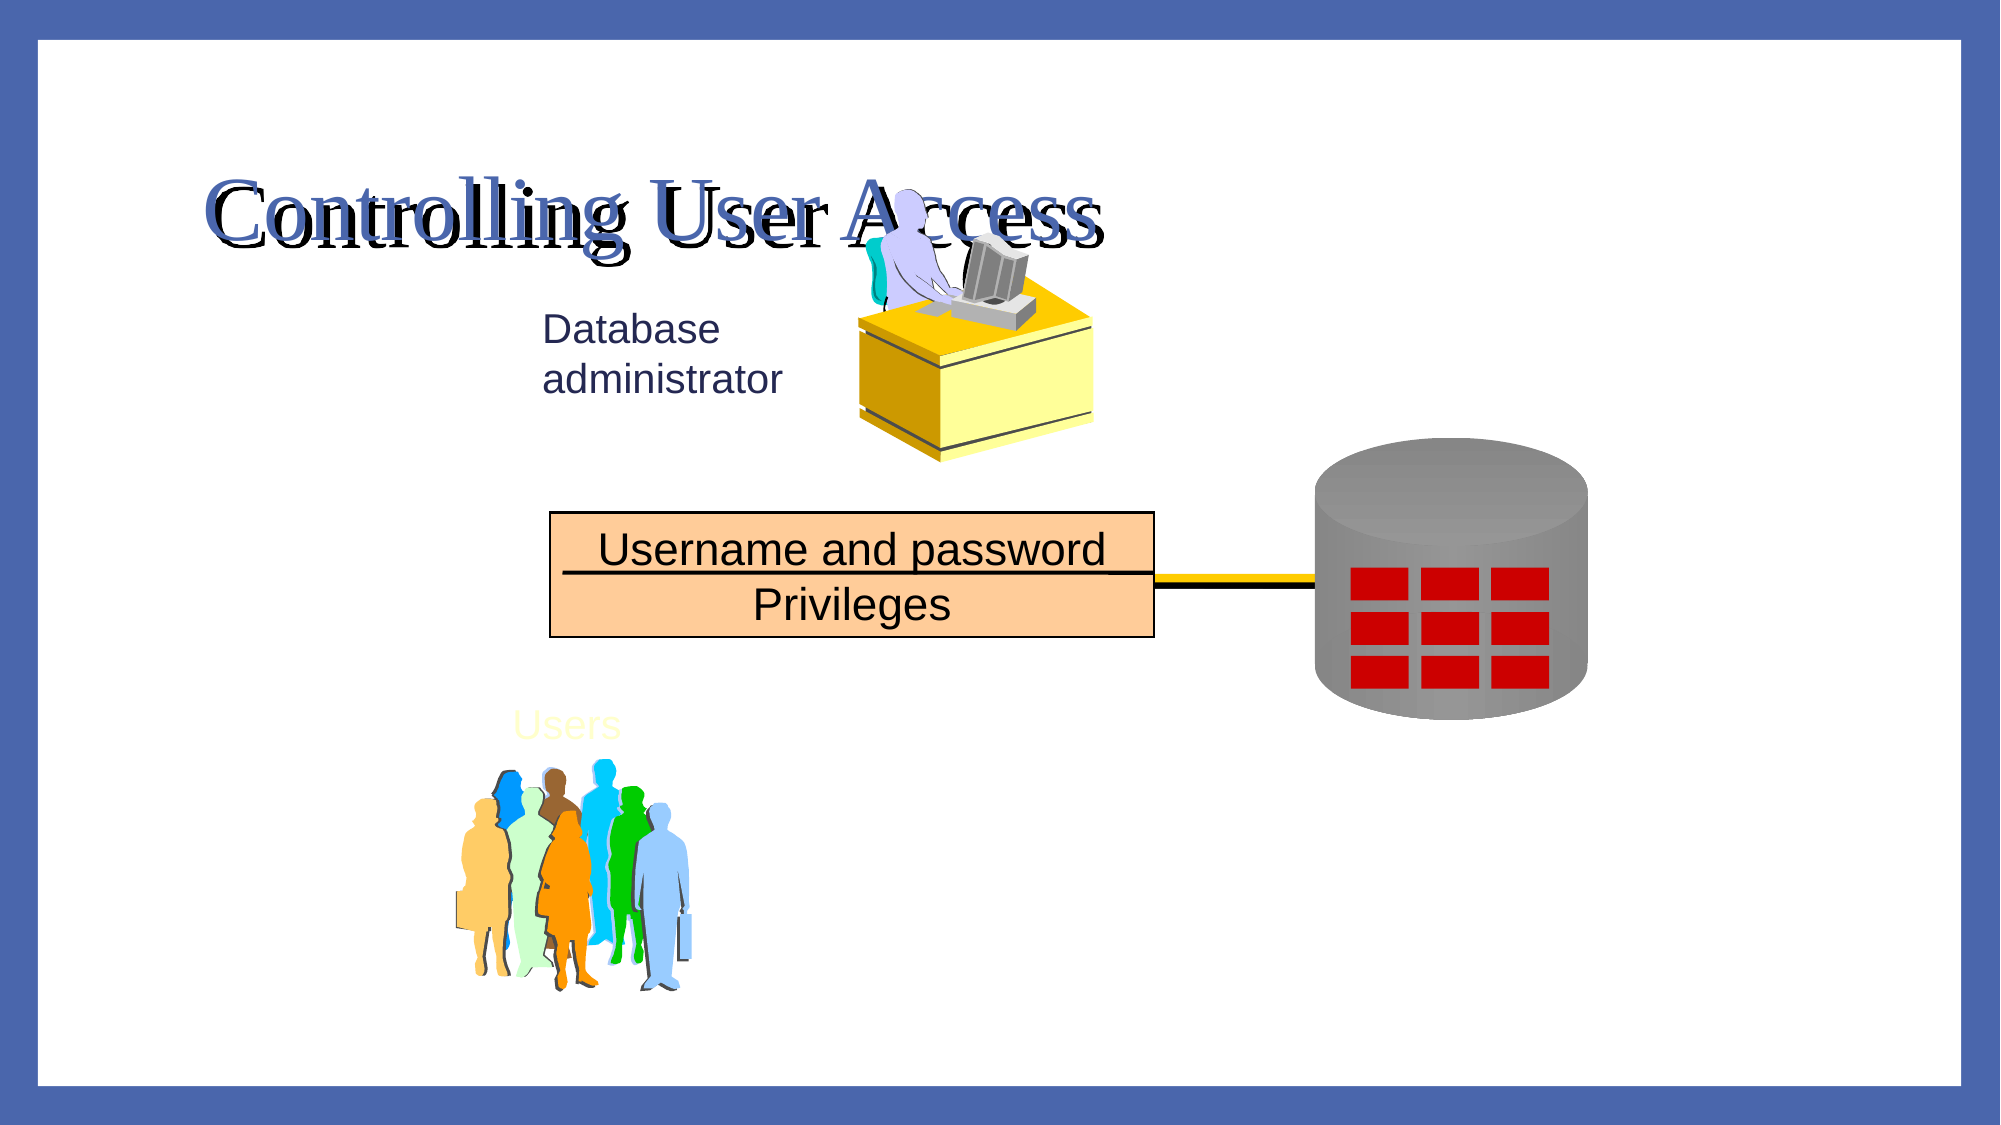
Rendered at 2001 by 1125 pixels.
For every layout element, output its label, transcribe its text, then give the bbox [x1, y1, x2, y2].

text_box Users [497, 689, 638, 755]
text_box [856, 188, 1095, 464]
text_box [1314, 437, 1588, 721]
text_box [455, 758, 693, 993]
text_box Username and password Privileges [549, 512, 1155, 638]
title Controlling User Access [187, 99, 1808, 323]
text_box Database administrator [527, 294, 799, 410]
